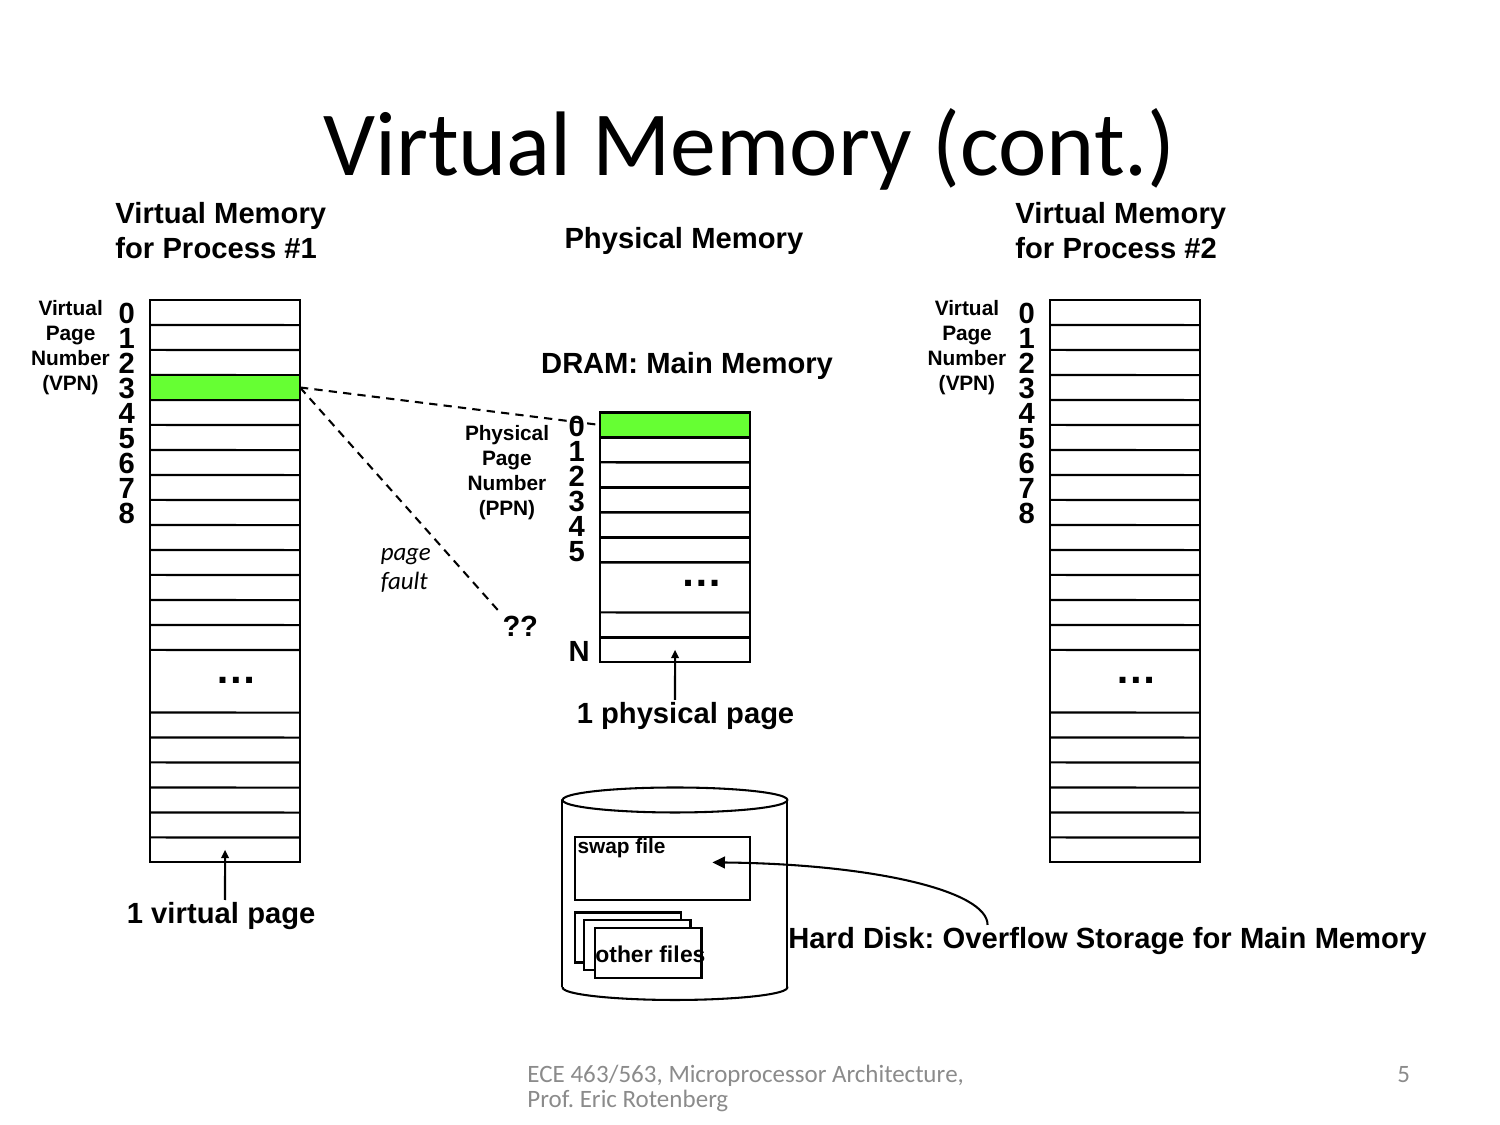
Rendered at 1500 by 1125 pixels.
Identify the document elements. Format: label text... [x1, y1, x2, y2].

text_box 8 [1003, 513, 1050, 538]
text_box [150, 451, 300, 500]
text_box 1 physical page [562, 687, 810, 738]
text_box 1 virtual page [112, 887, 331, 938]
text_box 5 [1003, 412, 1050, 437]
text_box 6 [103, 437, 150, 462]
text_box Virtual Page Number (VPN) [912, 287, 1022, 403]
text_box 2 [553, 449, 600, 500]
text_box [150, 425, 300, 450]
text_box 0 [553, 399, 600, 424]
text_box [599, 563, 750, 637]
text_box … [665, 563, 738, 603]
text_box … [1100, 634, 1172, 700]
text_box DRAM: Main Memory [526, 337, 848, 388]
text_box [1050, 451, 1200, 525]
text_box Physical Memory [549, 212, 819, 263]
text_box 1 [103, 312, 150, 337]
text_box 4 [553, 500, 600, 524]
text_box [150, 299, 300, 375]
text_box Virtual Memory for Process #2 [1000, 187, 1242, 273]
footer ECE 463/563, Microprocessor Architecture, Prof. Eric Rotenberg [512, 1042, 988, 1103]
text_box ?? [487, 599, 553, 650]
text_box [149, 375, 300, 400]
text_box Virtual Page Number (VPN) [16, 287, 103, 403]
text_box Physical Page Number (PPN) [450, 412, 553, 528]
text_box [1050, 375, 1200, 400]
slide_number 5 [1074, 1042, 1425, 1103]
text_box [1049, 625, 1200, 785]
text_box 4 [103, 388, 150, 412]
text_box page fault [366, 527, 452, 603]
text_box [605, 637, 750, 663]
text_box Virtual Memory for Process #1 [100, 187, 342, 273]
text_box [600, 487, 750, 513]
text_box 6 [1003, 437, 1050, 462]
text_box 1 [553, 424, 600, 449]
text_box 2 [1022, 337, 1050, 388]
title Virtual Memory (cont.) [75, 45, 1425, 233]
text_box [599, 412, 750, 438]
text_box [600, 438, 750, 463]
text_box 7 [103, 462, 150, 513]
text_box [600, 463, 750, 487]
text_box [670, 649, 680, 687]
text_box 8 [103, 513, 150, 538]
text_box [1049, 526, 1200, 600]
text_box [149, 526, 300, 863]
text_box [1049, 600, 1200, 625]
text_box [150, 400, 300, 425]
text_box 5 [553, 524, 600, 575]
text_box [220, 849, 230, 887]
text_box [562, 787, 1441, 1001]
text_box [150, 500, 300, 525]
text_box [1050, 299, 1200, 375]
text_box … [200, 634, 272, 700]
text_box [600, 537, 750, 563]
text_box 5 [103, 412, 150, 437]
text_box [1050, 400, 1200, 450]
text_box N [553, 624, 605, 675]
text_box 1 [1022, 312, 1050, 337]
text_box [600, 513, 750, 537]
text_box 0 [103, 287, 150, 312]
text_box 7 [1003, 462, 1050, 513]
text_box 4 [1003, 388, 1050, 412]
text_box 0 [1022, 287, 1050, 312]
text_box 2 [103, 337, 150, 388]
